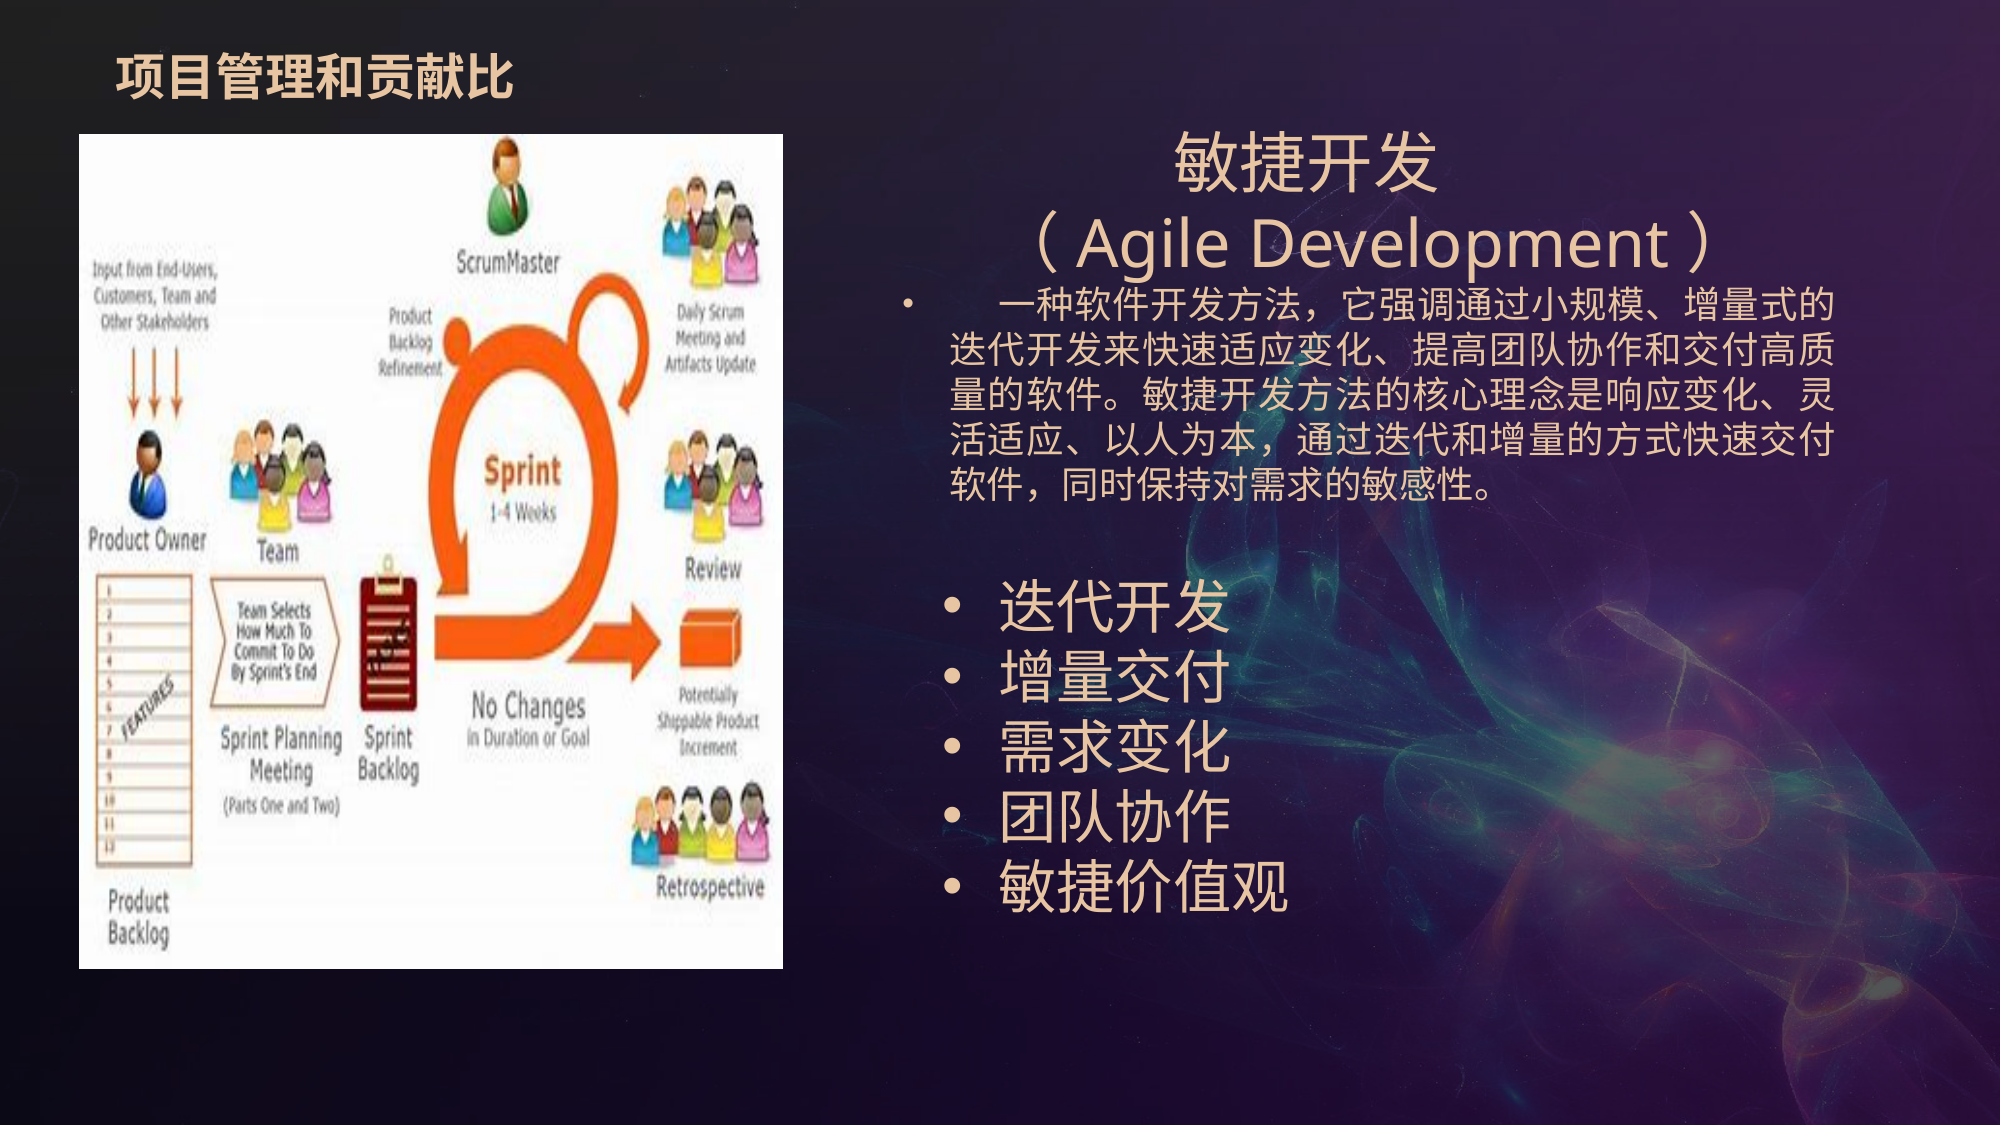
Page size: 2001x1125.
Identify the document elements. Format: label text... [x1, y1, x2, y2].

text_box 迭代开发 增量交付 需求变化 团队协作 敏捷价值观 [927, 562, 1815, 1079]
text_box 项目管理和贡献比 [100, 38, 1101, 113]
picture [79, 134, 783, 969]
text_box 敏捷开发 （Agile Development） 一种软件开发方法，它强调通过小规模、增量式的迭代开发来快速适应变化、提高团队协作和交付高质量的软件。敏捷开发方法的核心理念是响应变化、灵活适应、以人为本，通过迭代和增量的方式快速交付软件，同时保持对需求的敏感性。 [887, 113, 1851, 563]
